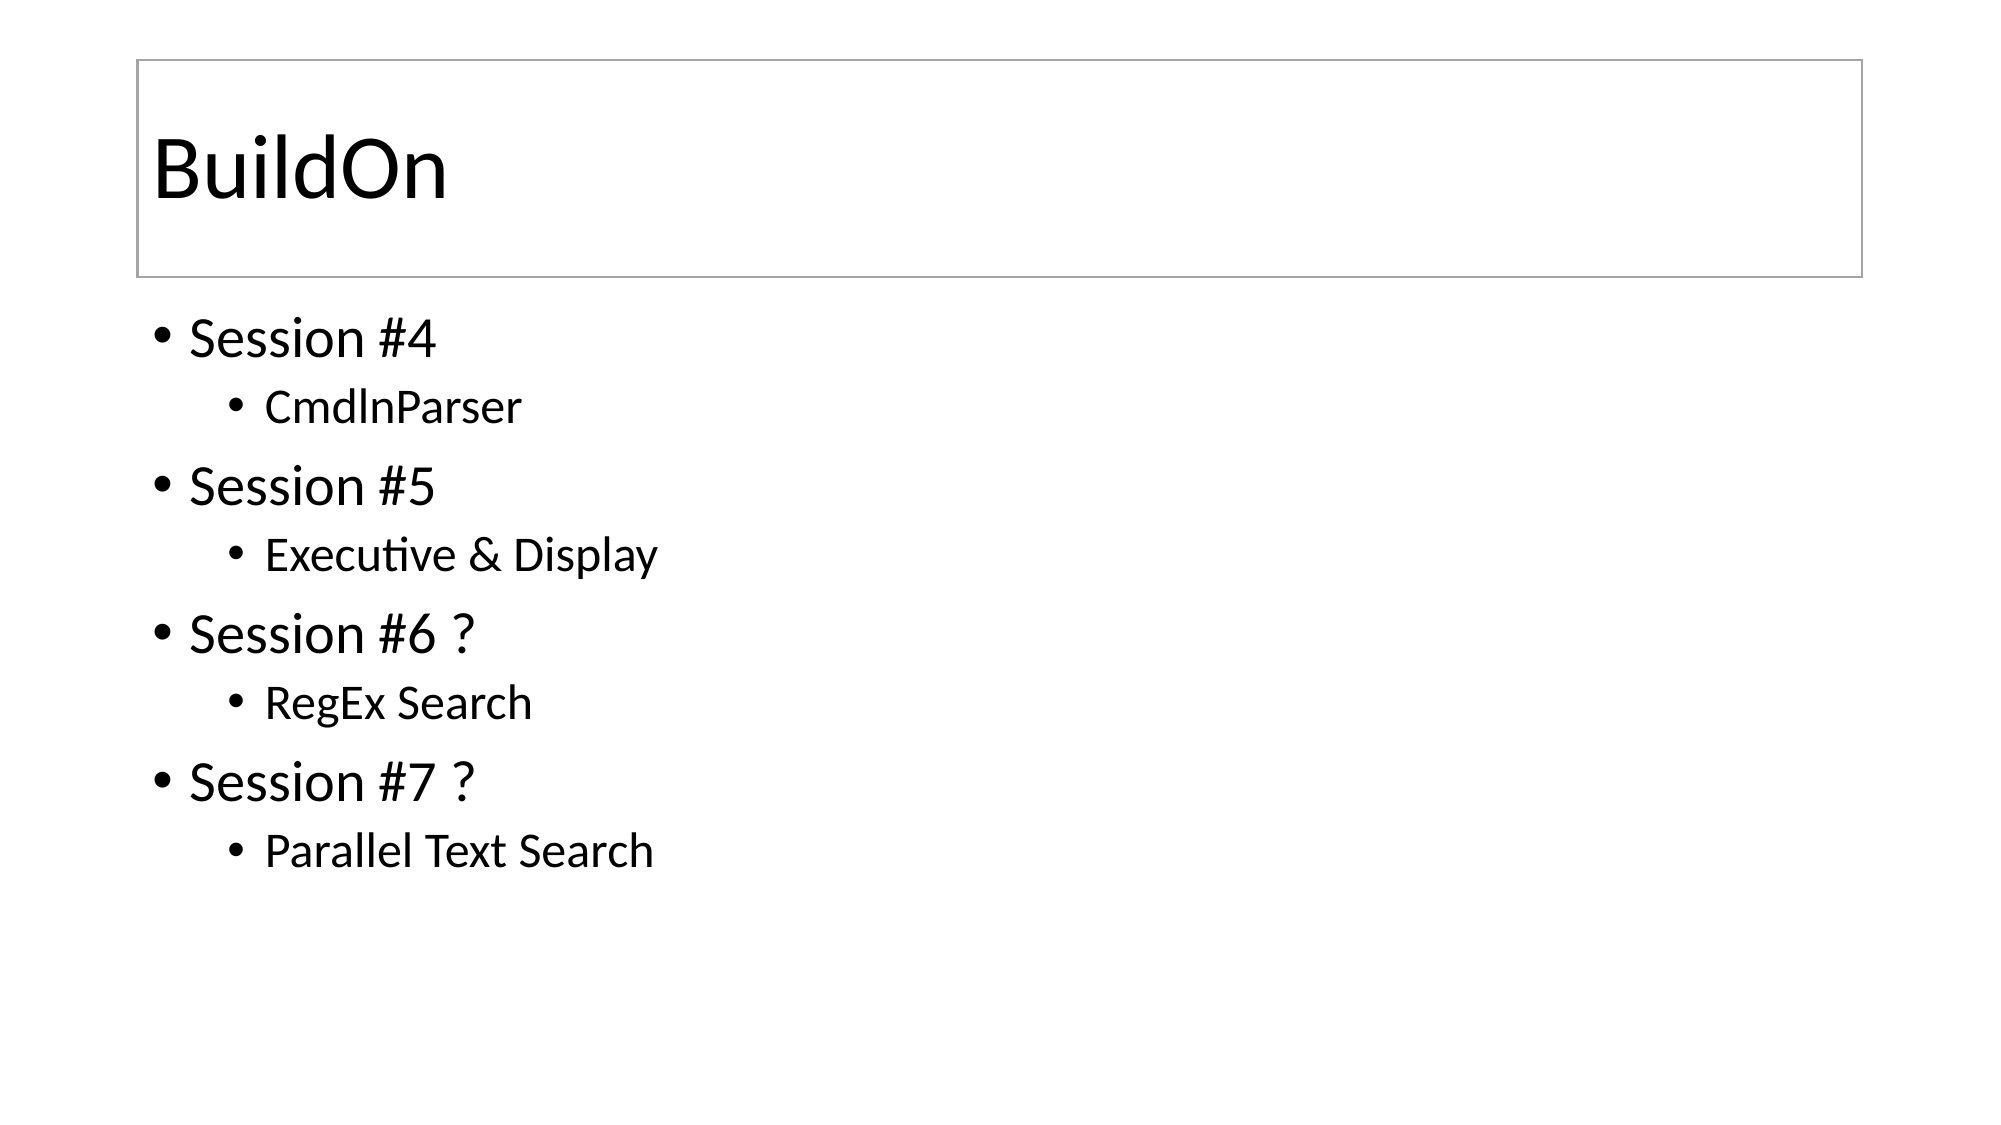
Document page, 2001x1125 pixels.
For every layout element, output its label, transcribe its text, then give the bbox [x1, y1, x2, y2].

title BuildOn [136, 59, 1863, 278]
list Session #4 CmdlnParser Session #5 Executive & Display Session #6 ? RegEx Search Session #7 ? Parallel Text Search [137, 299, 1863, 1014]
